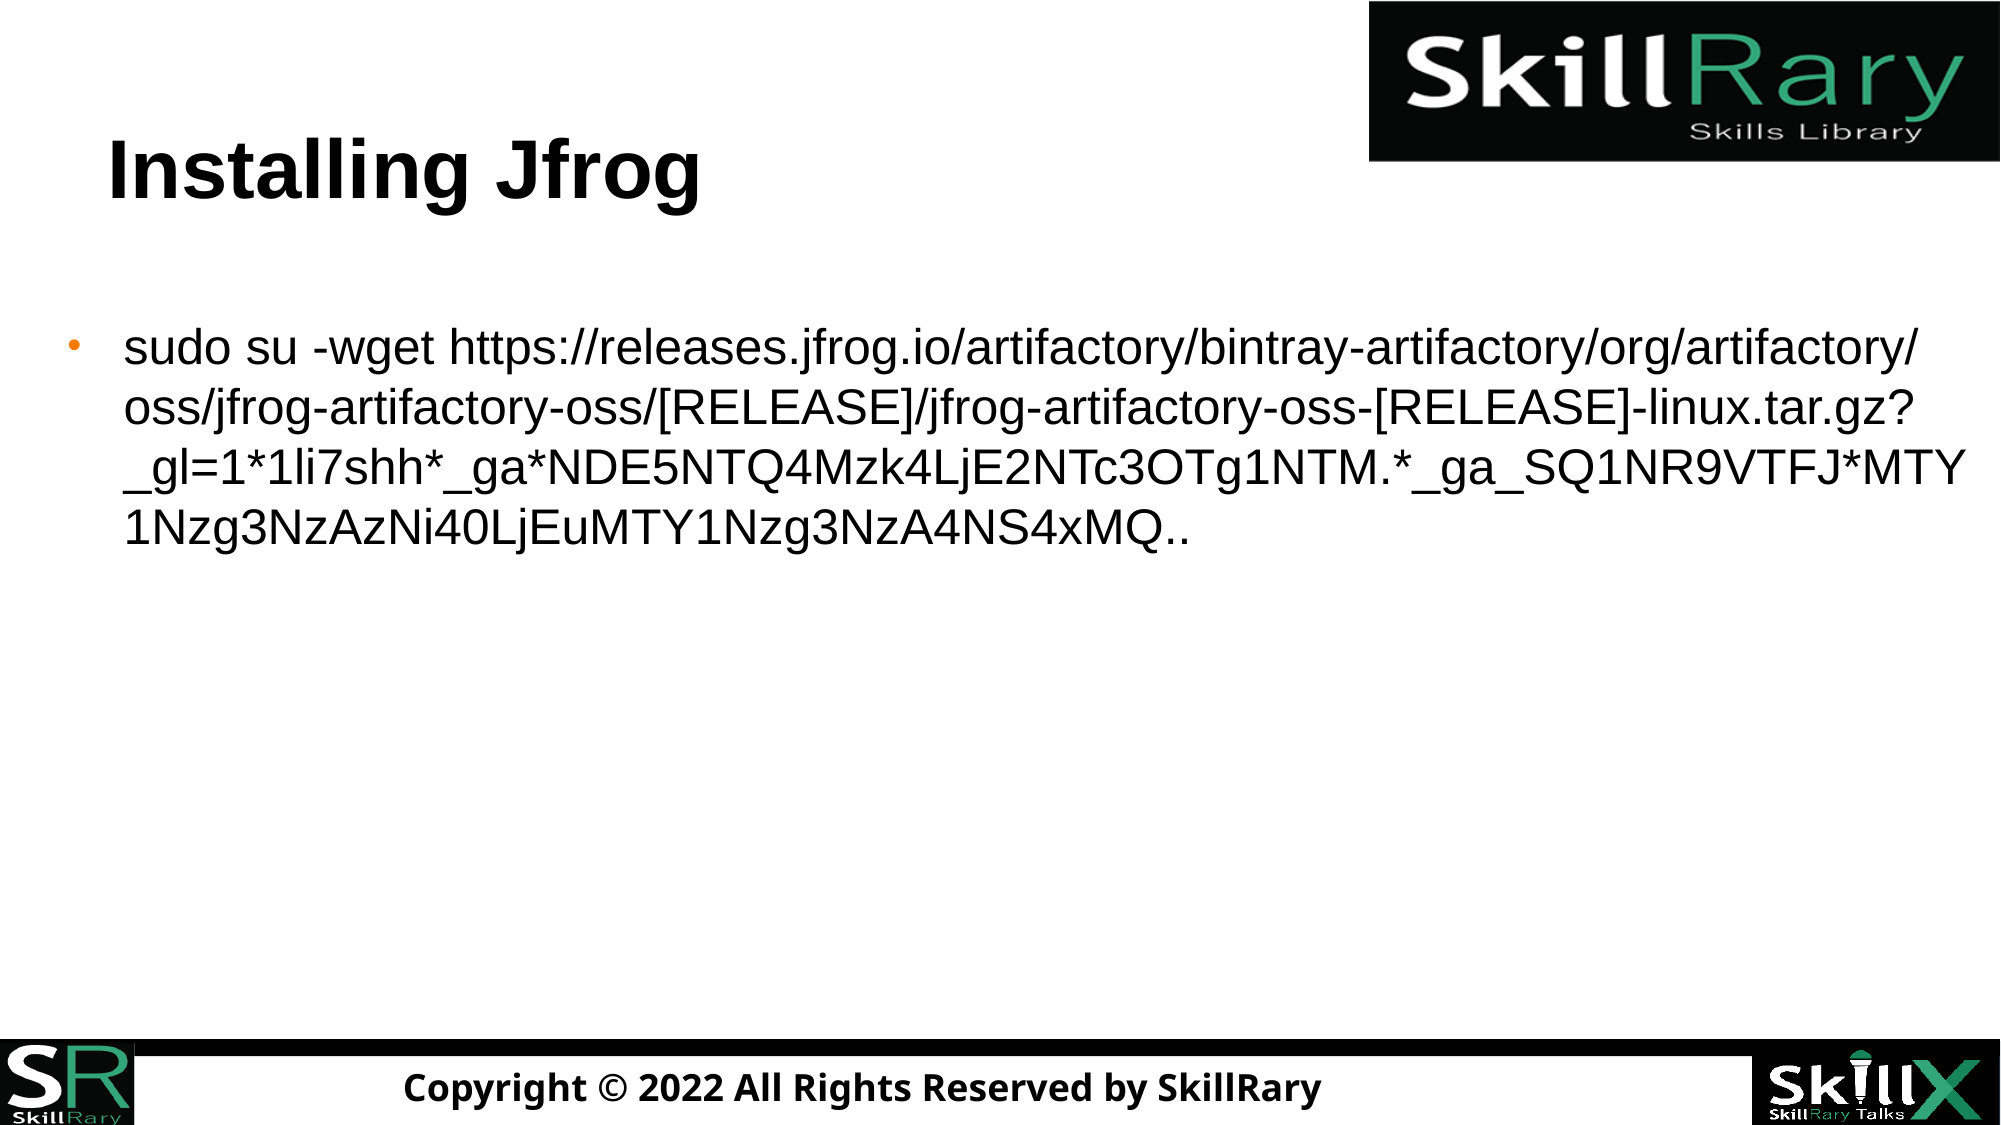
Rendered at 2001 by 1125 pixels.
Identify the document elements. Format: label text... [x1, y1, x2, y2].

picture [1369, 0, 2000, 245]
picture [0, 1034, 136, 1125]
list sudo su -wget https://releases.jfrog.io/artifactory/bintray-artifactory/org/artifactory/oss/jfrog-artifactory-oss/[RELEASE]/jfrog-artifactory-oss-[RELEASE]-linux.tar.gz?_gl=1*1li7shh*_ga*NDE5NTQ4Mzk4LjE2NTc3OTg1NTM.*_ga_SQ1NR9VTFJ*MTY1Nzg3NzAzNi40LjEuMTY1Nzg3NzA4NS4xMQ.. [52, 306, 1993, 970]
picture [1752, 1041, 1996, 1125]
title Installing Jfrog [92, 87, 1875, 255]
